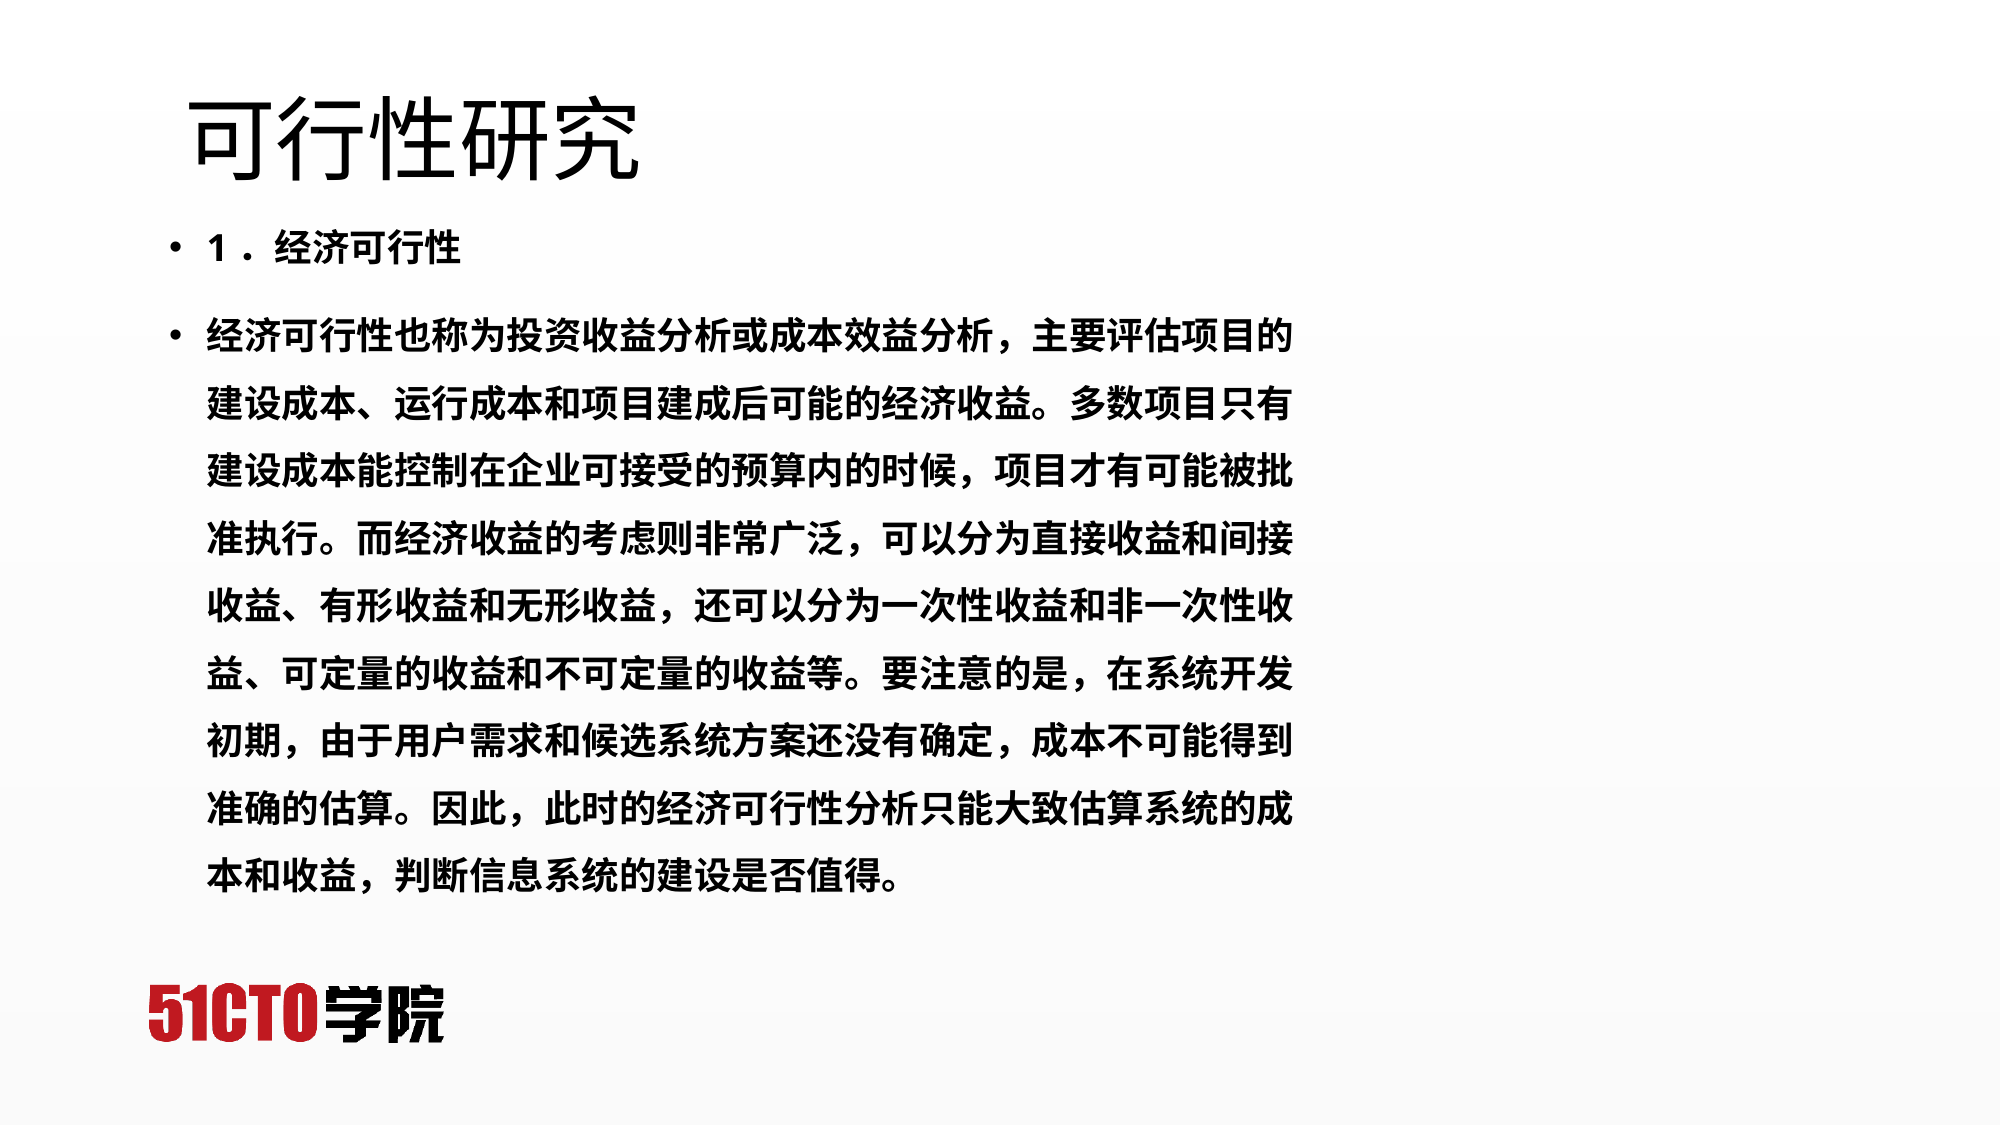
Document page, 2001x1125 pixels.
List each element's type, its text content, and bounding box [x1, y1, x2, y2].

list 1．经济可行性 经济可行性也称为投资收益分析或成本效益分析，主要评估项目的建设成本、运行成本和项目建成后可能的经济收益。多数项目只有建设成本能控制在企业可接受的预算内的时候，项目才有可能被批准执行。而经济收益的考虑则非常广泛，可以分为直接收益和间接收益、有形收益和无形收益，还可以分为一次性收益和非一次性收益、可定量的收益和不可定量的收益等。要注意的是，在系统开发初期，由于用户需求和候选系统方案还没有确定，成本不可能得到准确的估算。因此，此时的经济可行性分析只能大致估算系统的成本和收益，判断信息系统的建设是否值得。 [154, 193, 1325, 970]
picture [149, 983, 444, 1043]
title 可行性研究 [169, 34, 1895, 253]
